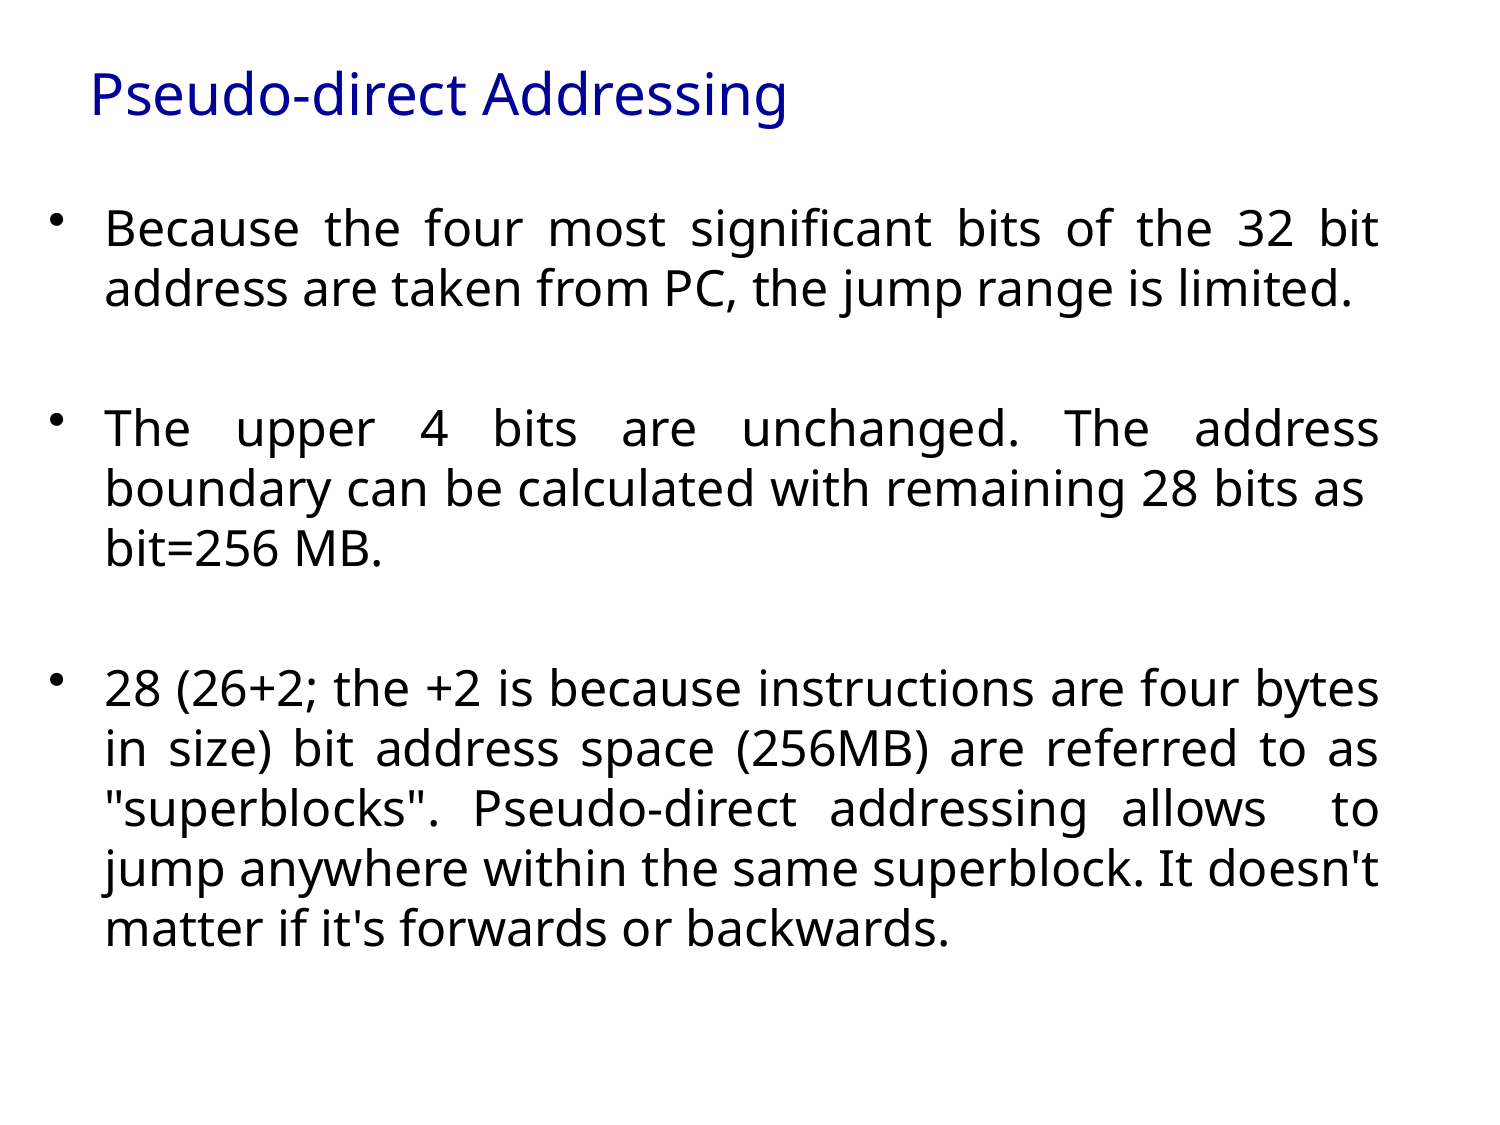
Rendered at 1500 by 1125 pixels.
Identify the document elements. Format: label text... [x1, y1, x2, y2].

text_box Pseudo-direct Addressing [75, 50, 1478, 135]
